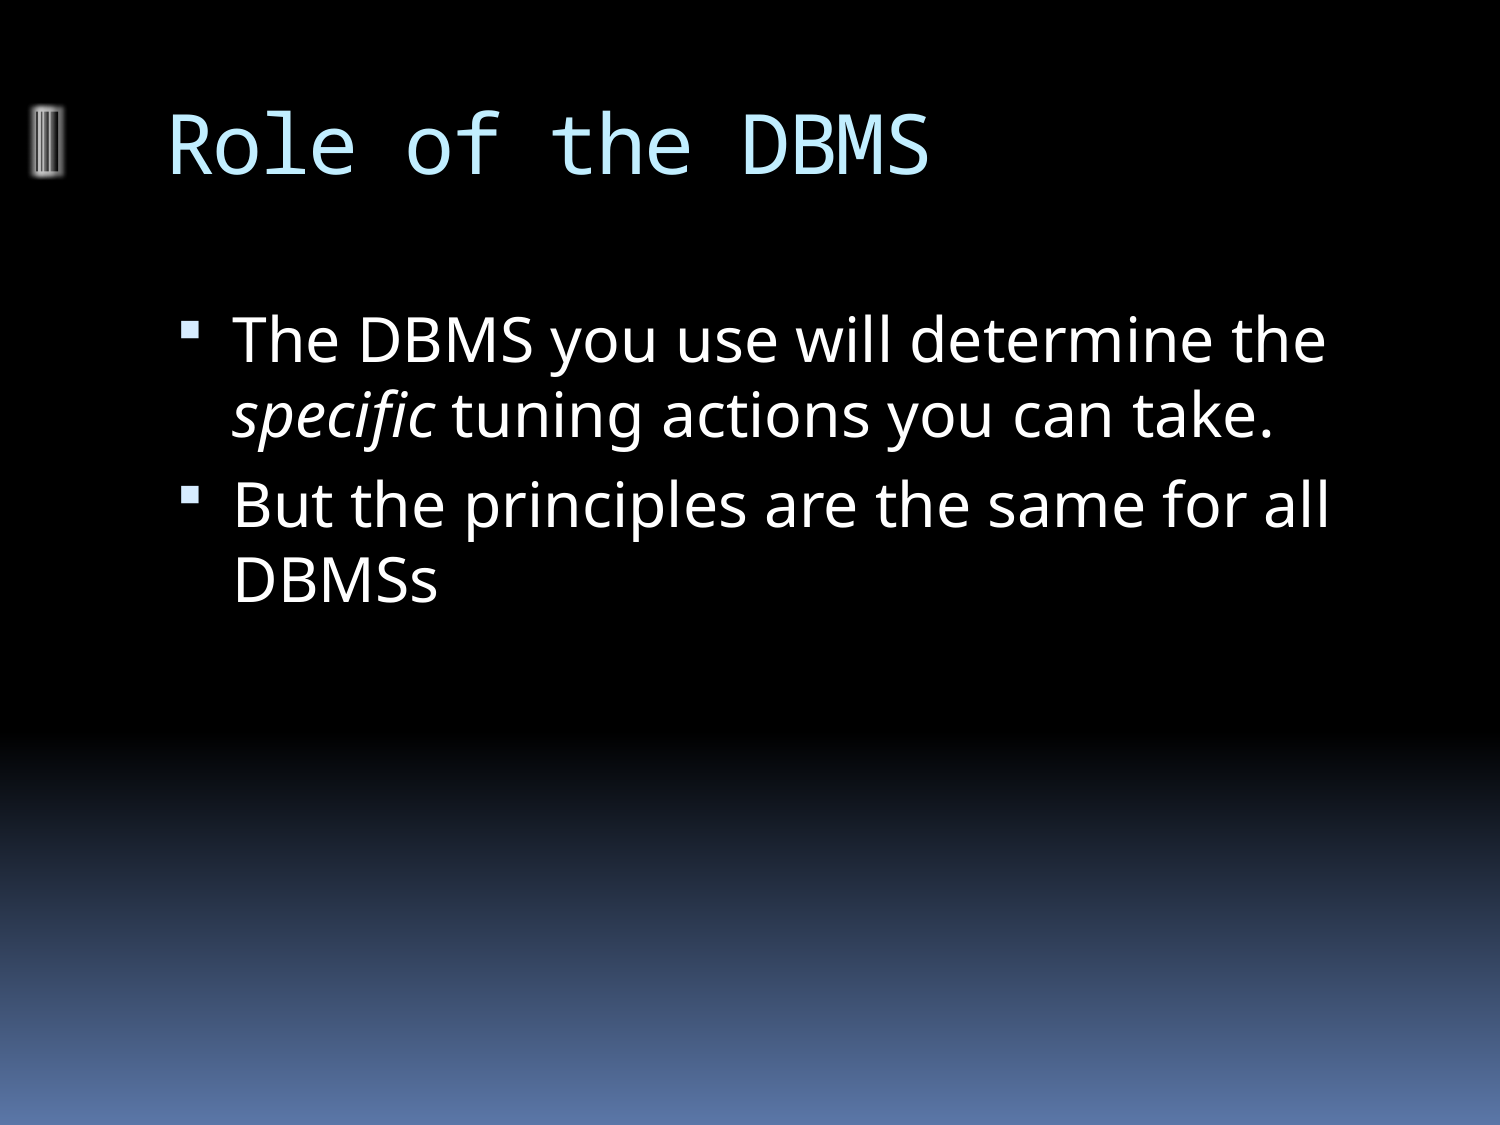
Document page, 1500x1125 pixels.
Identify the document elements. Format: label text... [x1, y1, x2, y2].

list The DBMS you use will determine the specific tuning actions you can take. But the principles are the same for all DBMSs [149, 292, 1426, 1043]
title Role of the DBMS [150, 84, 1425, 235]
